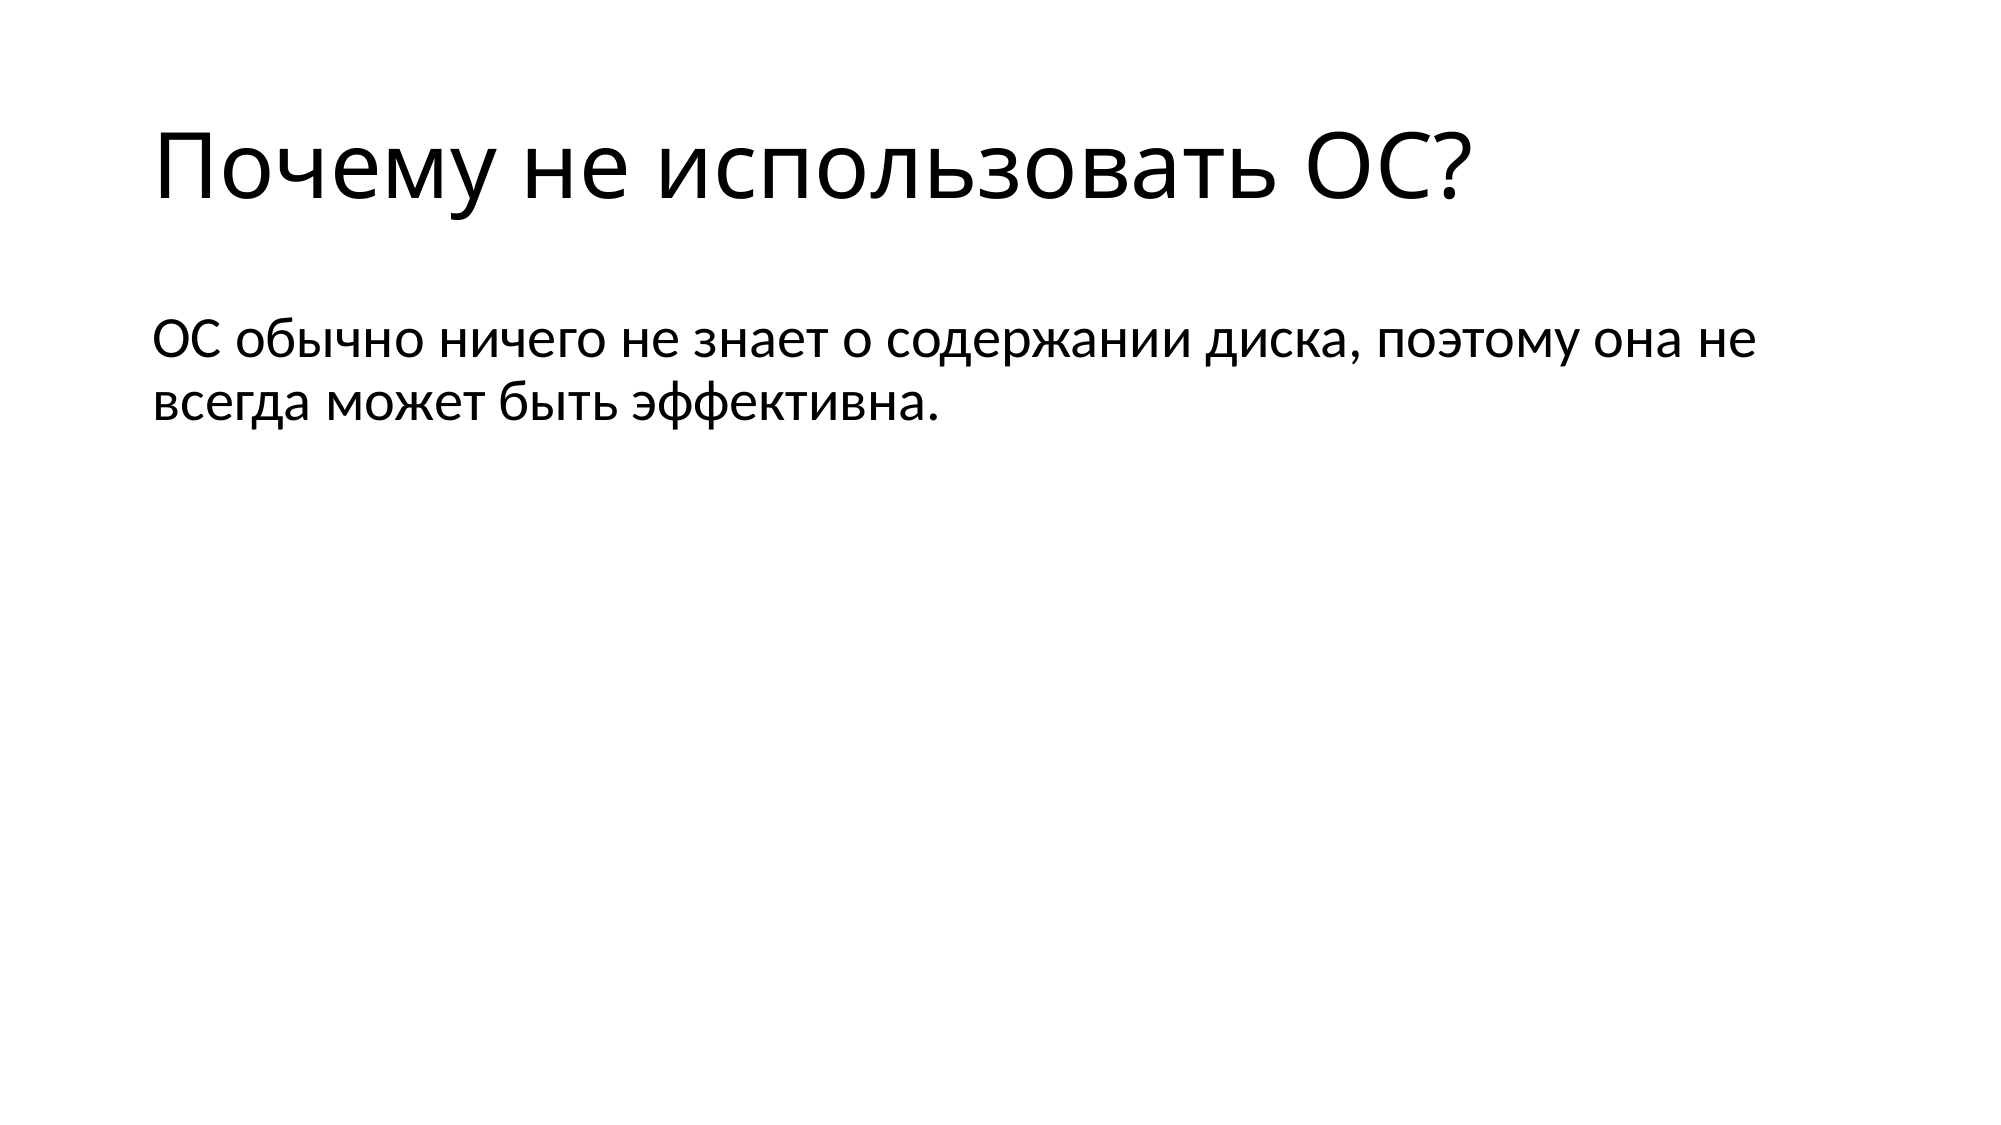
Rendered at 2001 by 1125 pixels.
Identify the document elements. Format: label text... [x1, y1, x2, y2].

list ОС обычно ничего не знает о содержании диска, поэтому она не всегда может быть эффективна. [137, 299, 1863, 1014]
title Почему не использовать ОС? [137, 59, 1863, 278]
